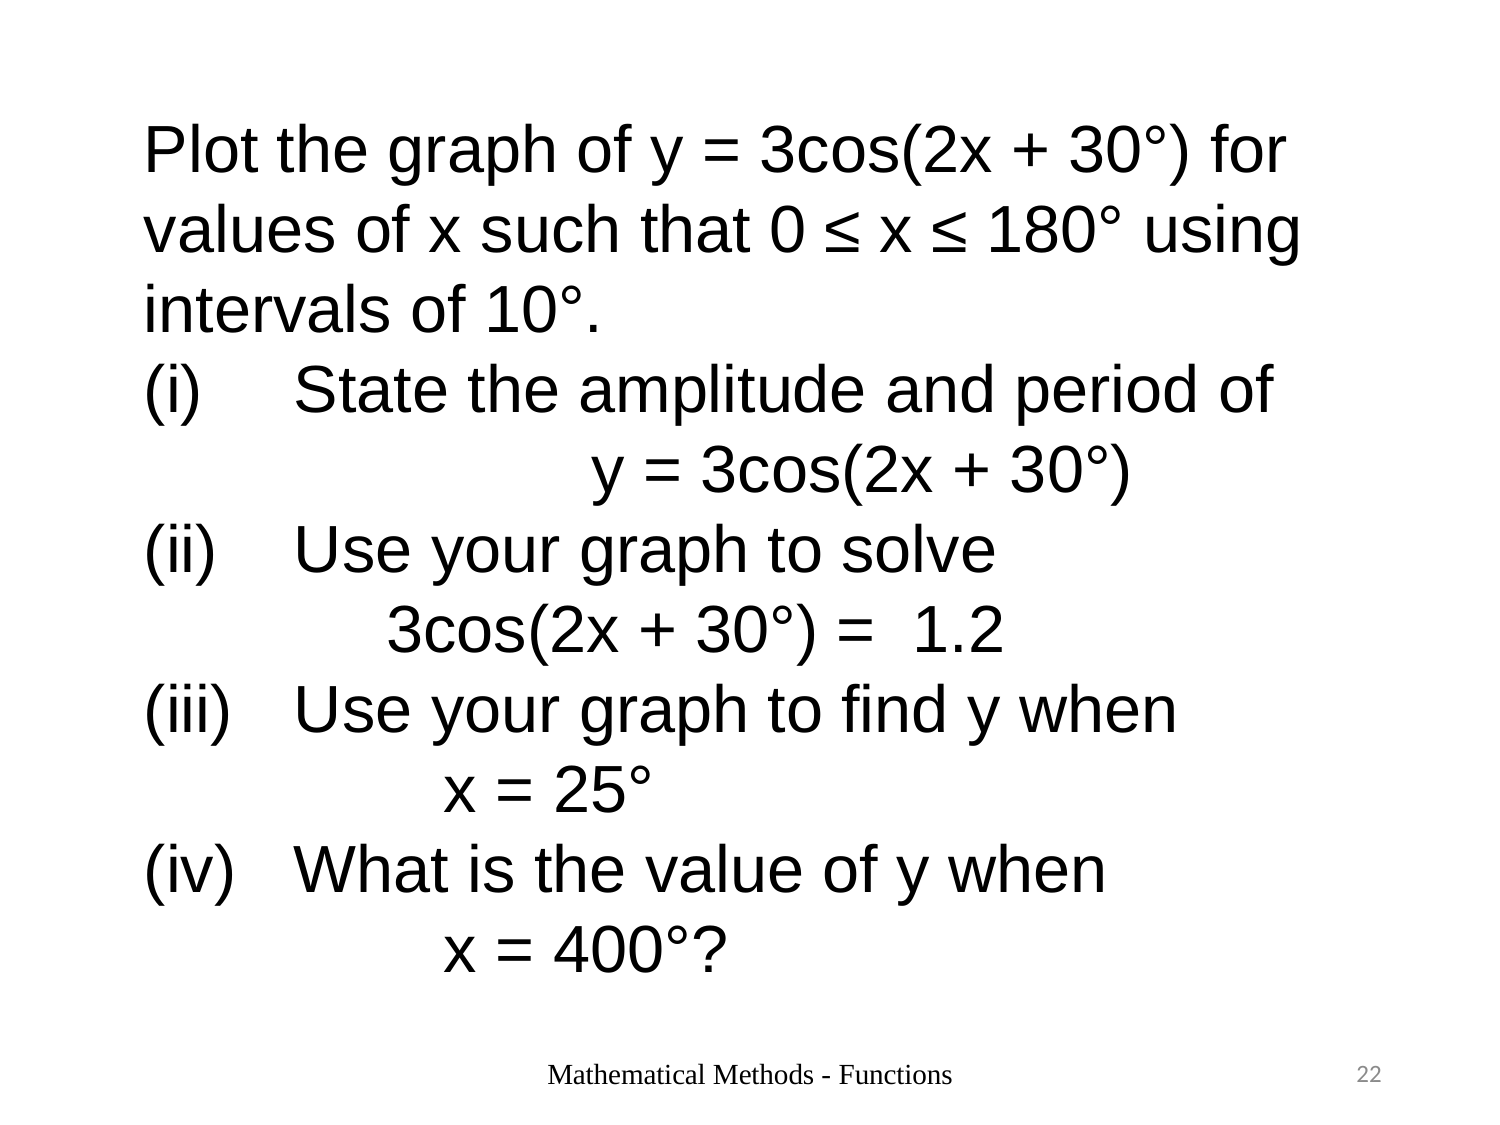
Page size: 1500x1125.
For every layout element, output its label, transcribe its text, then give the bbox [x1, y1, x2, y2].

footer Mathematical Methods - Functions [496, 1042, 1004, 1103]
slide_number 22 [1059, 1042, 1397, 1103]
text_box Plot the graph of y = 3cos(2x + 30°) for values of x such that 0 ≤ x ≤ 180° using intervals of 10°. (i) State the amplitude and period of y = 3cos(2x + 30°) (ii) Use your graph to solve 3cos(2x + 30°) = 1.2 (iii) Use your graph to find y when x = 25° (iv) What is the value of y when x = 400°? [128, 98, 1418, 993]
